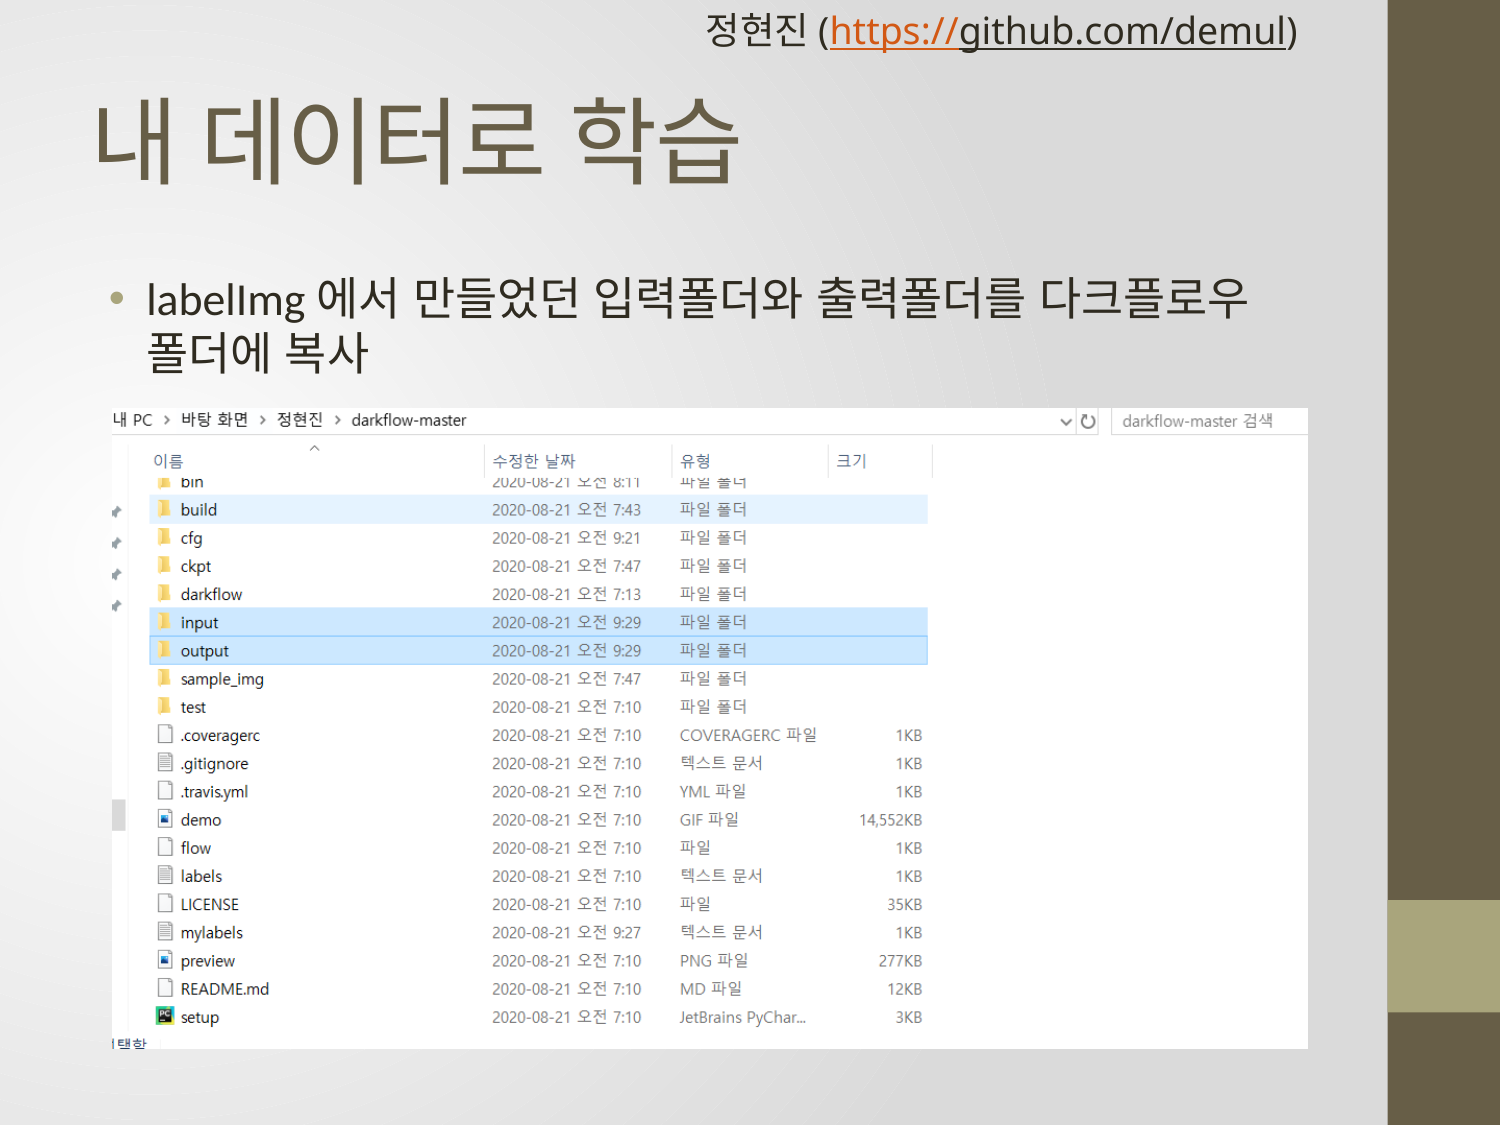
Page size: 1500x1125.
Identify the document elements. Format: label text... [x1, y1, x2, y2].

list labelImg에서 만들었던 입력폴더와 출력폴더를 다크플로우 폴더에 복사 [75, 262, 1325, 1050]
picture [111, 408, 1309, 1049]
title 내 데이터로 학습 [75, 45, 1325, 233]
text_box 정현진(https://github.com/demul) [690, 0, 1436, 127]
